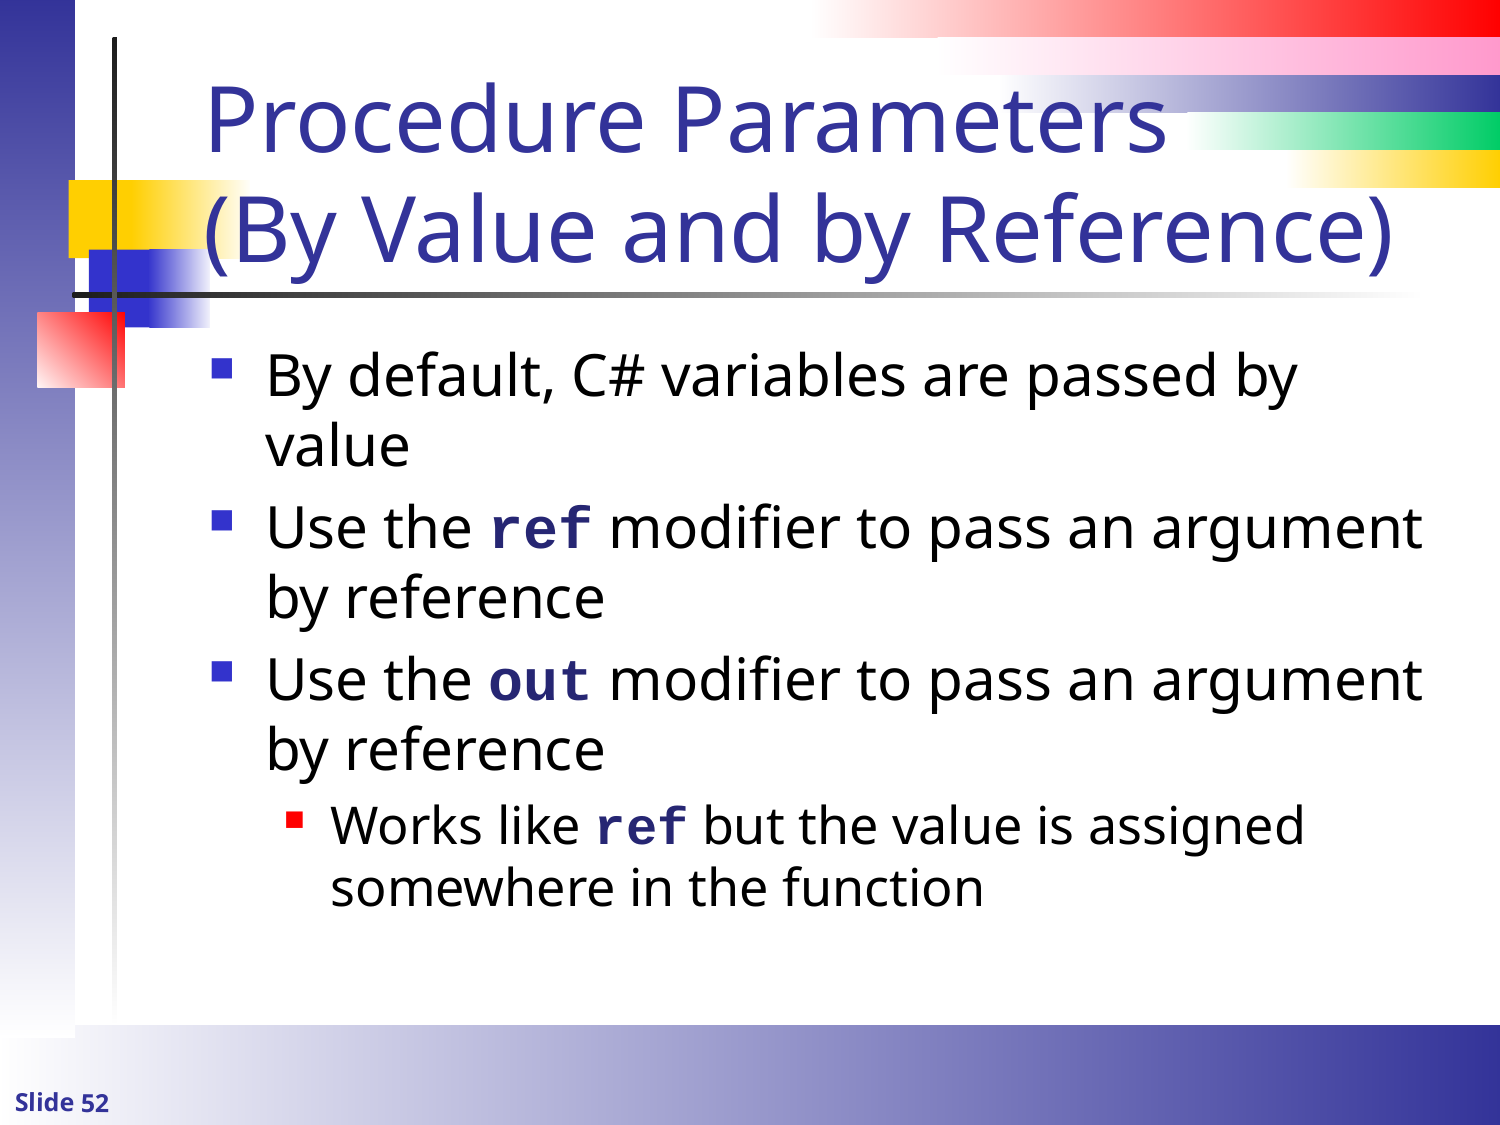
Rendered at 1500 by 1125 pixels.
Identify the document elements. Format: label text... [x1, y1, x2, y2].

title Procedure Parameters (By Value and by Reference) [188, 101, 1468, 289]
list By default, C# variables are passed by value Use the ref modifier to pass an argument by reference Use the out modifier to pass an argument by reference Works like ref but the value is assigned somewhere in the function [193, 330, 1470, 1007]
